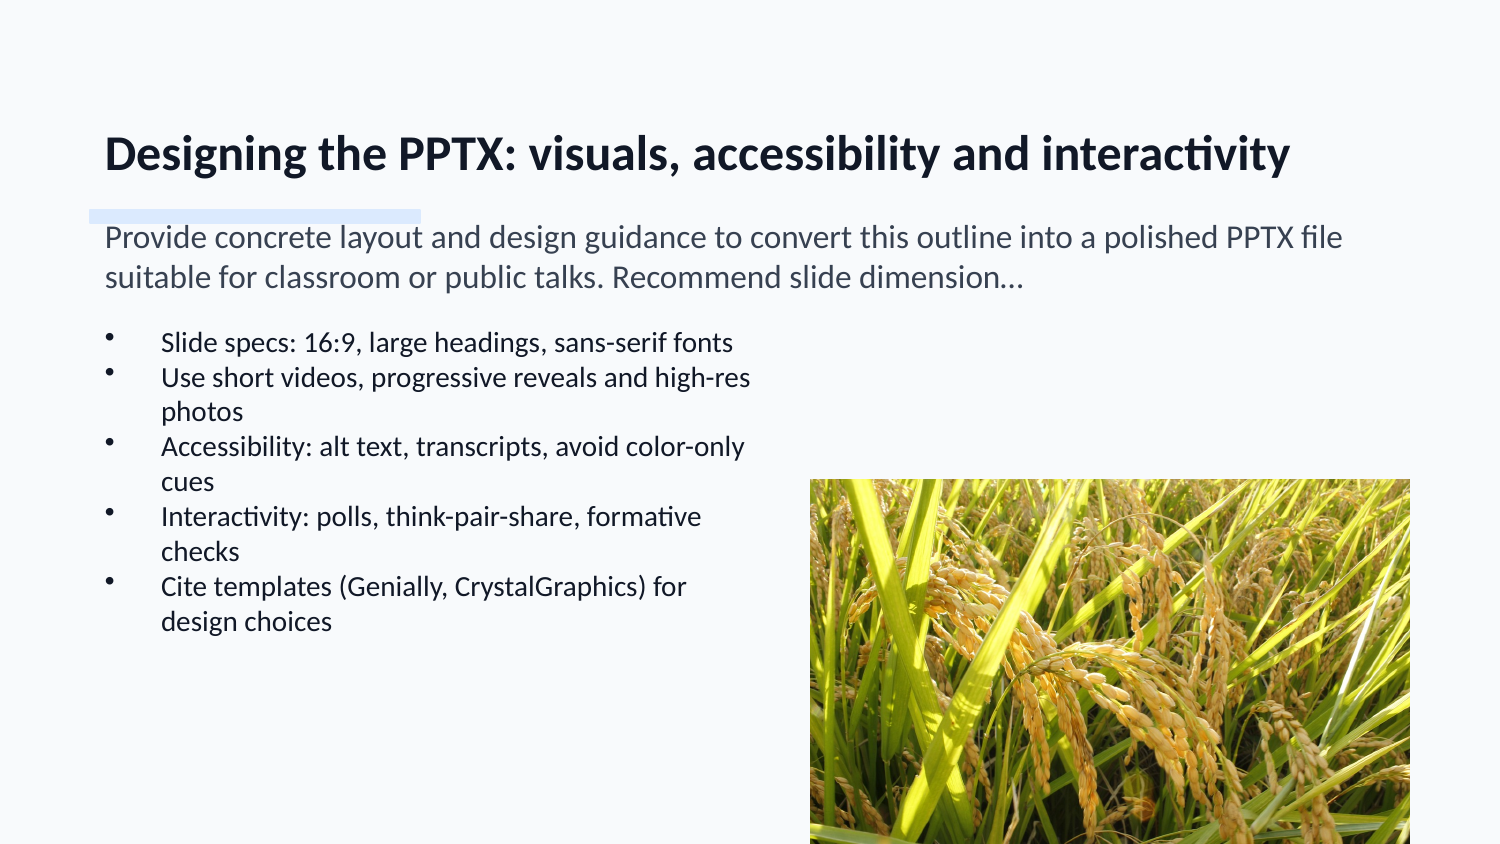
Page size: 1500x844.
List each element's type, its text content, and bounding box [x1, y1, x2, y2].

picture [809, 479, 1410, 844]
text_box Slide specs: 16:9, large headings, sans-serif fonts Use short videos, progressive reveals and high-res photos Accessibility: alt text, transcripts, avoid color-only cues Interactivity: polls, think-pair-share, formative checks Cite templates (Genially, CrystalGraphics) for design choices [89, 315, 780, 645]
text_box Provide concrete layout and design guidance to convert this outline into a polished PPTX file suitable for classroom or public talks. Recommend slide dimension… [89, 207, 1410, 303]
text_box Designing the PPTX: visuals, accessibility and interactivity [89, 104, 1410, 195]
